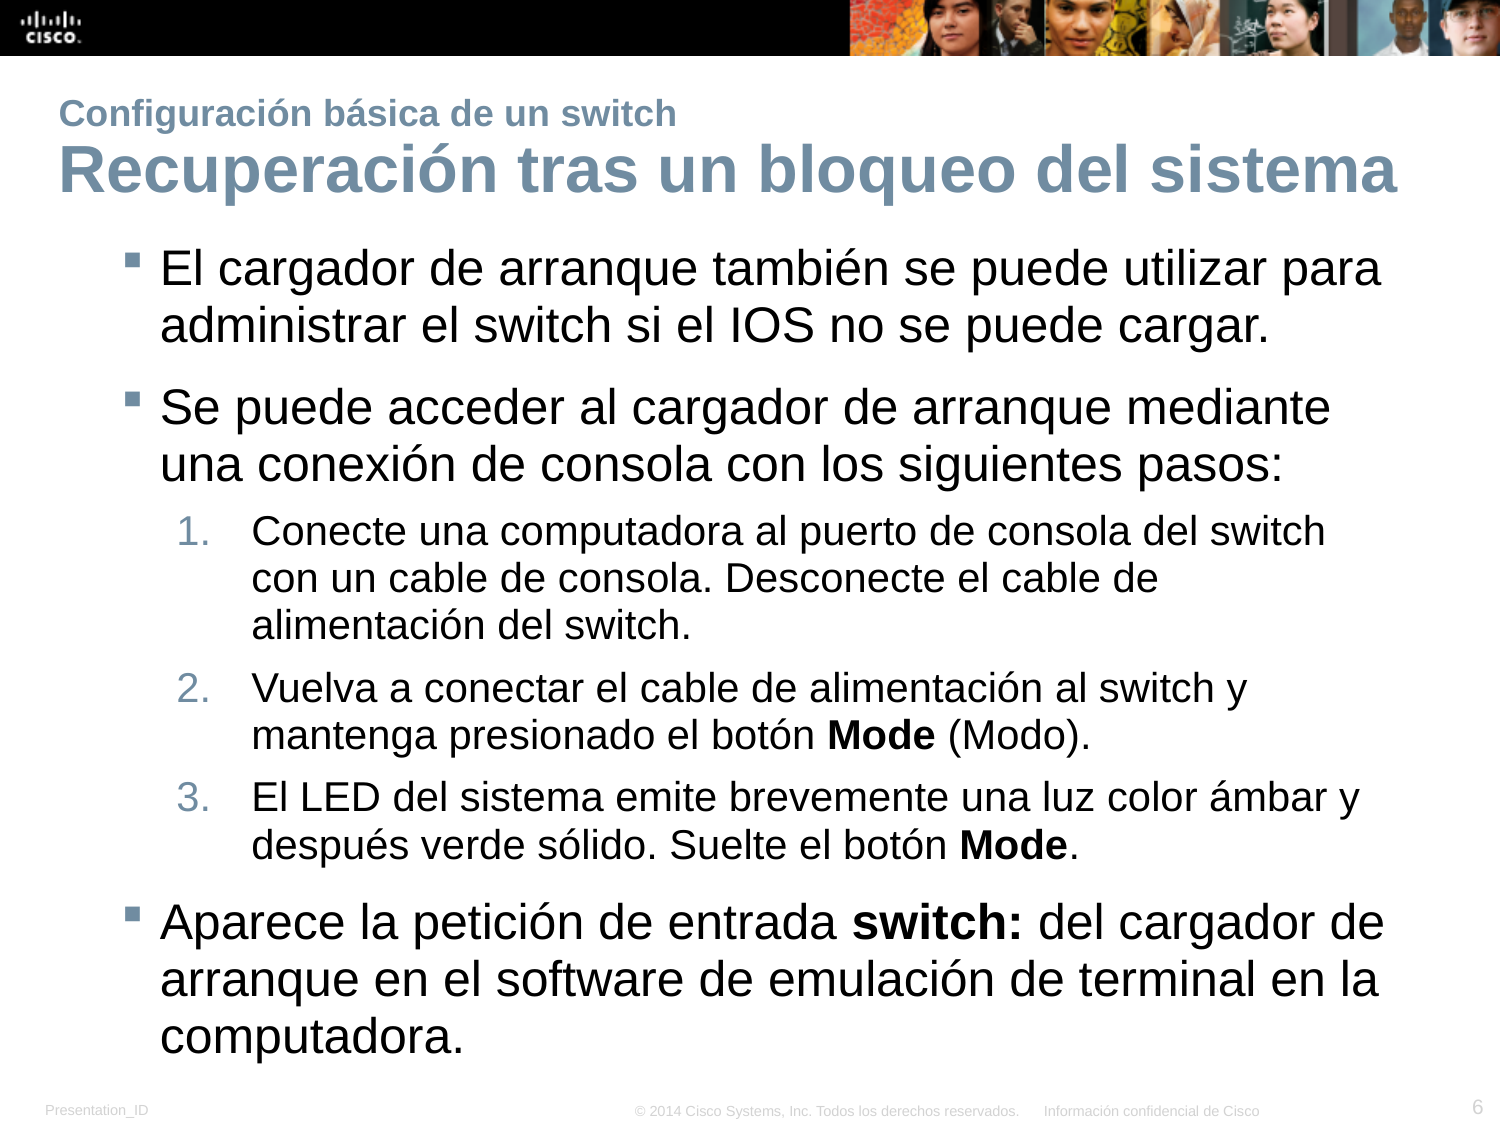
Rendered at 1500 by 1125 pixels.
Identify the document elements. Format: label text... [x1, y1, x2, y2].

list El cargador de arranque también se puede utilizar para administrar el switch si el IOS no se puede cargar. Se puede acceder al cargador de arranque mediante una conexión de consola con los siguientes pasos: Conecte una computadora al puerto de consola del switch con un cable de consola. Desconecte el cable de alimentación del switch. Vuelva a conectar el cable de alimentación al switch y mantenga presionado el botón Mode (Modo). El LED del sistema emite brevemente una luz color ámbar y después verde sólido. Suelte el botón Mode. Aparece la petición de entrada switch: del cargador de arranque en el software de emulación de terminal en la computadora. [107, 232, 1411, 820]
picture [0, 0, 1500, 56]
title Configuración básica de un switch Recuperación tras un bloqueo del sistema [44, 75, 1498, 214]
